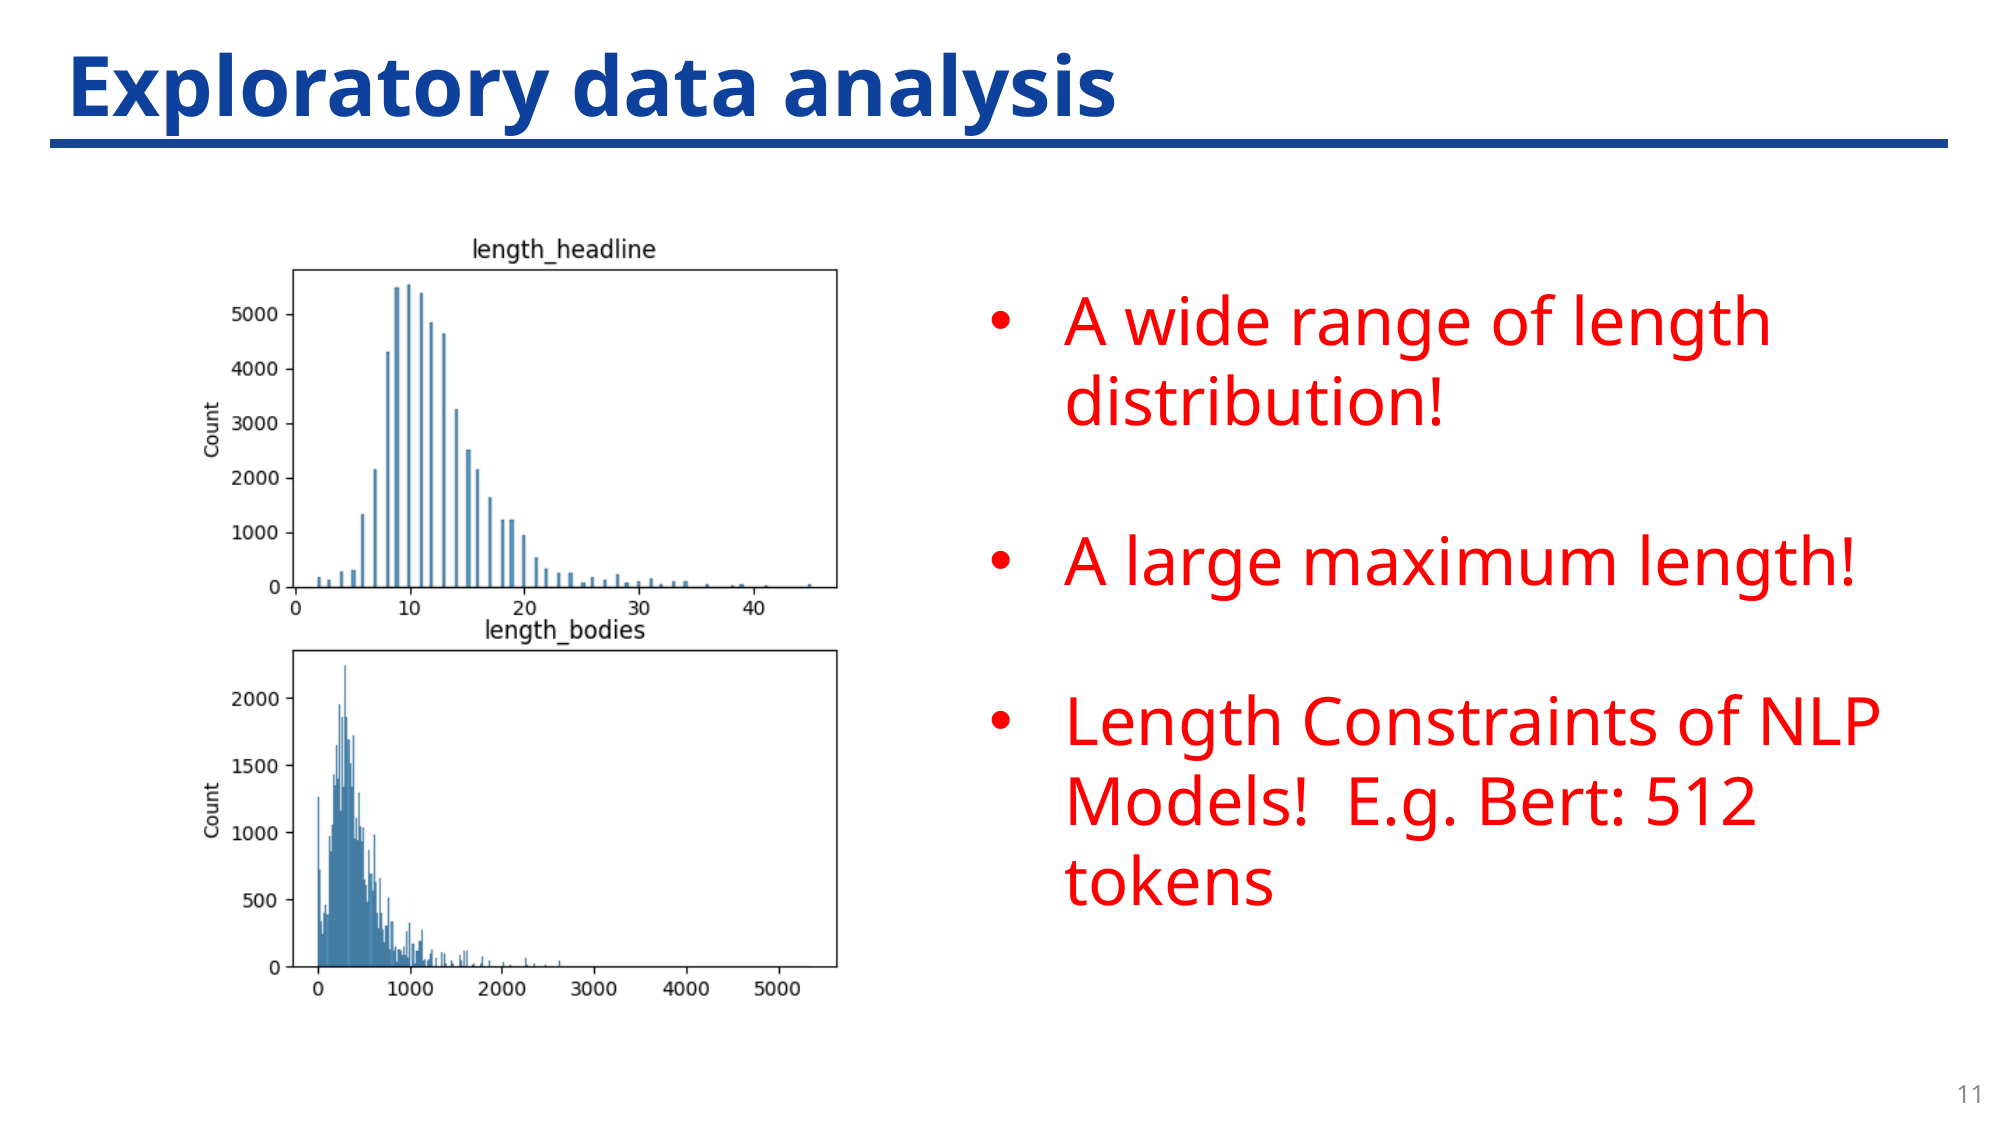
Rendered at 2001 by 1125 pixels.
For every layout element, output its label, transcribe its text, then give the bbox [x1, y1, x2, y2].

title Exploratory data analysis [51, 39, 1947, 140]
text_box A wide range of length distribution! A large maximum length! Length Constraints of NLP Models! E.g. Bert: 512 tokens [974, 271, 1900, 927]
slide_number 11 [1899, 1065, 2000, 1125]
picture [189, 237, 849, 1014]
